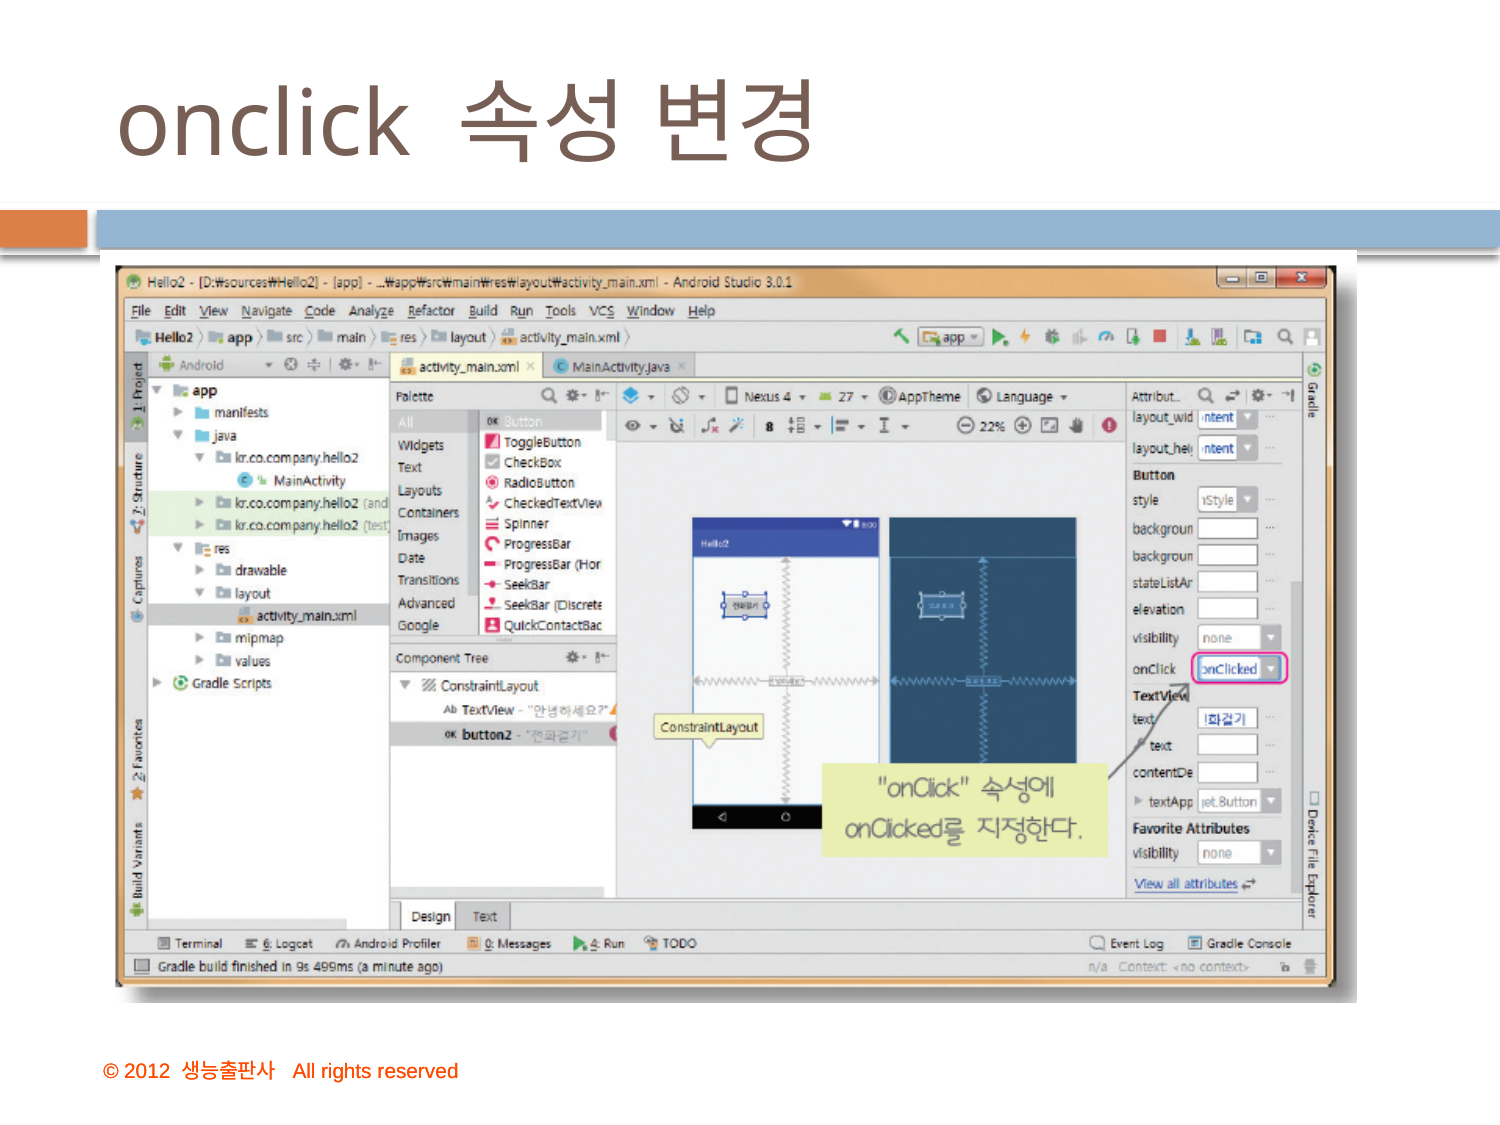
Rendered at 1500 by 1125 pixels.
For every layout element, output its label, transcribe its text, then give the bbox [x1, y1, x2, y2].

title onclick 속성 변경 [100, 37, 1438, 200]
picture [100, 250, 1358, 1003]
